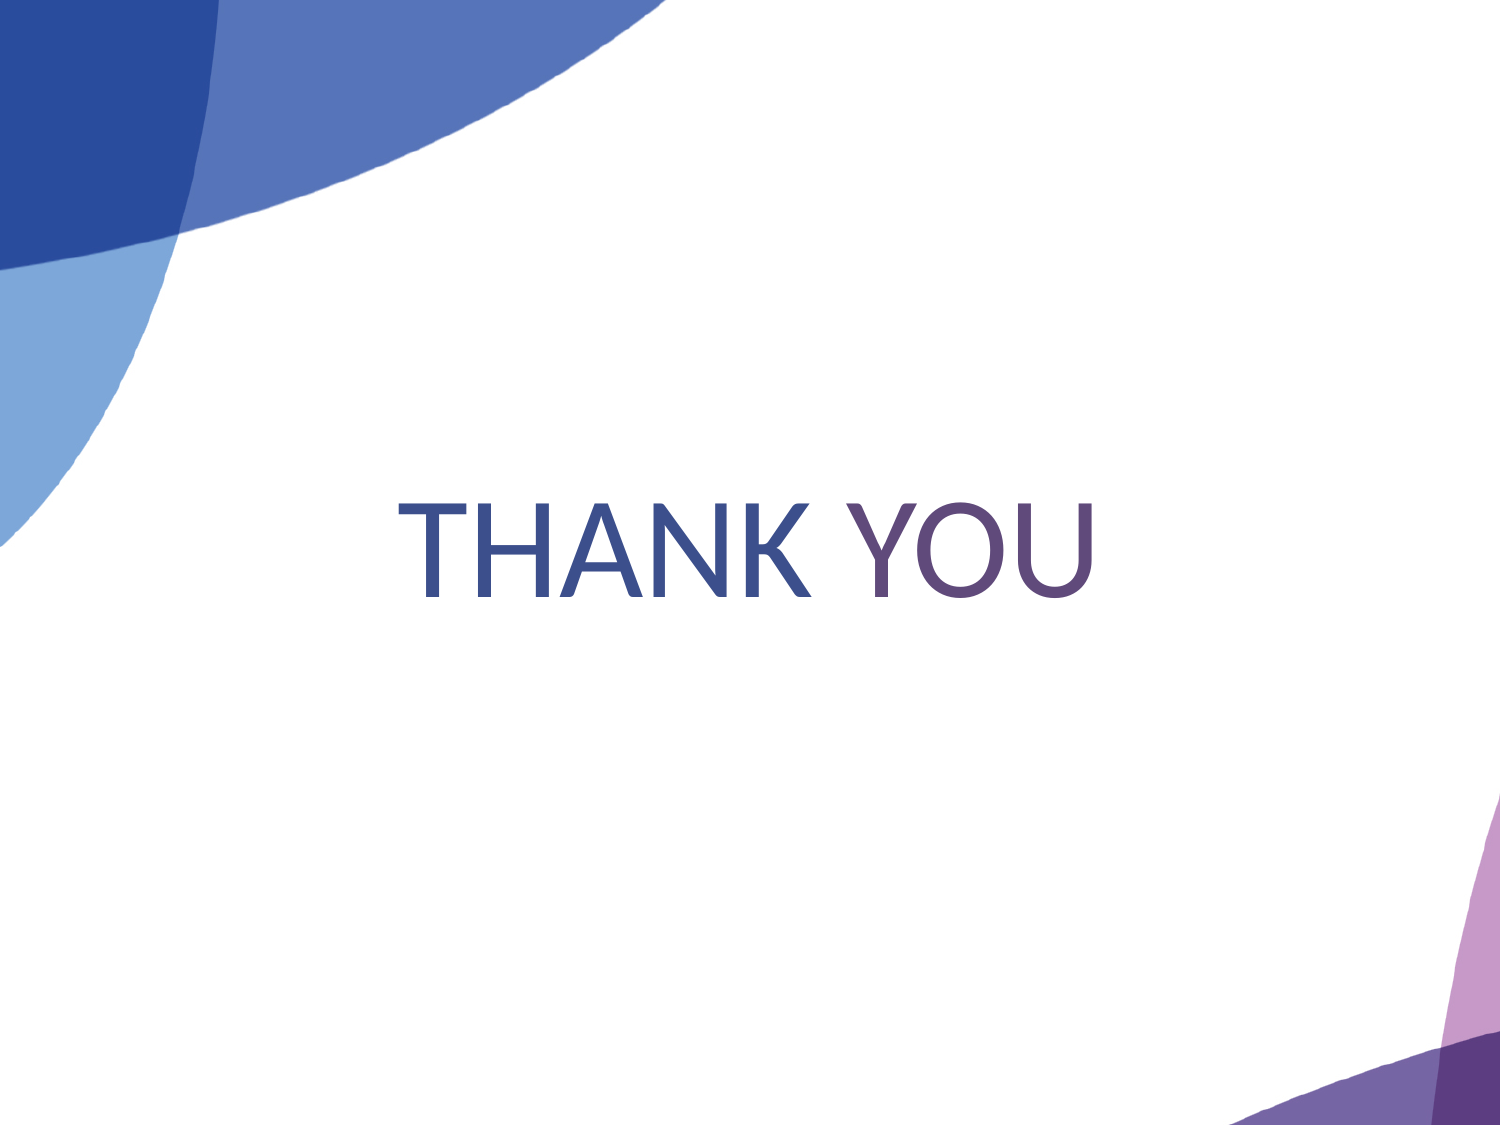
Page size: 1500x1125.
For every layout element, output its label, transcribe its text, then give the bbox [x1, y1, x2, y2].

picture [0, 0, 1500, 1125]
title THANK YOU [56, 444, 1444, 646]
